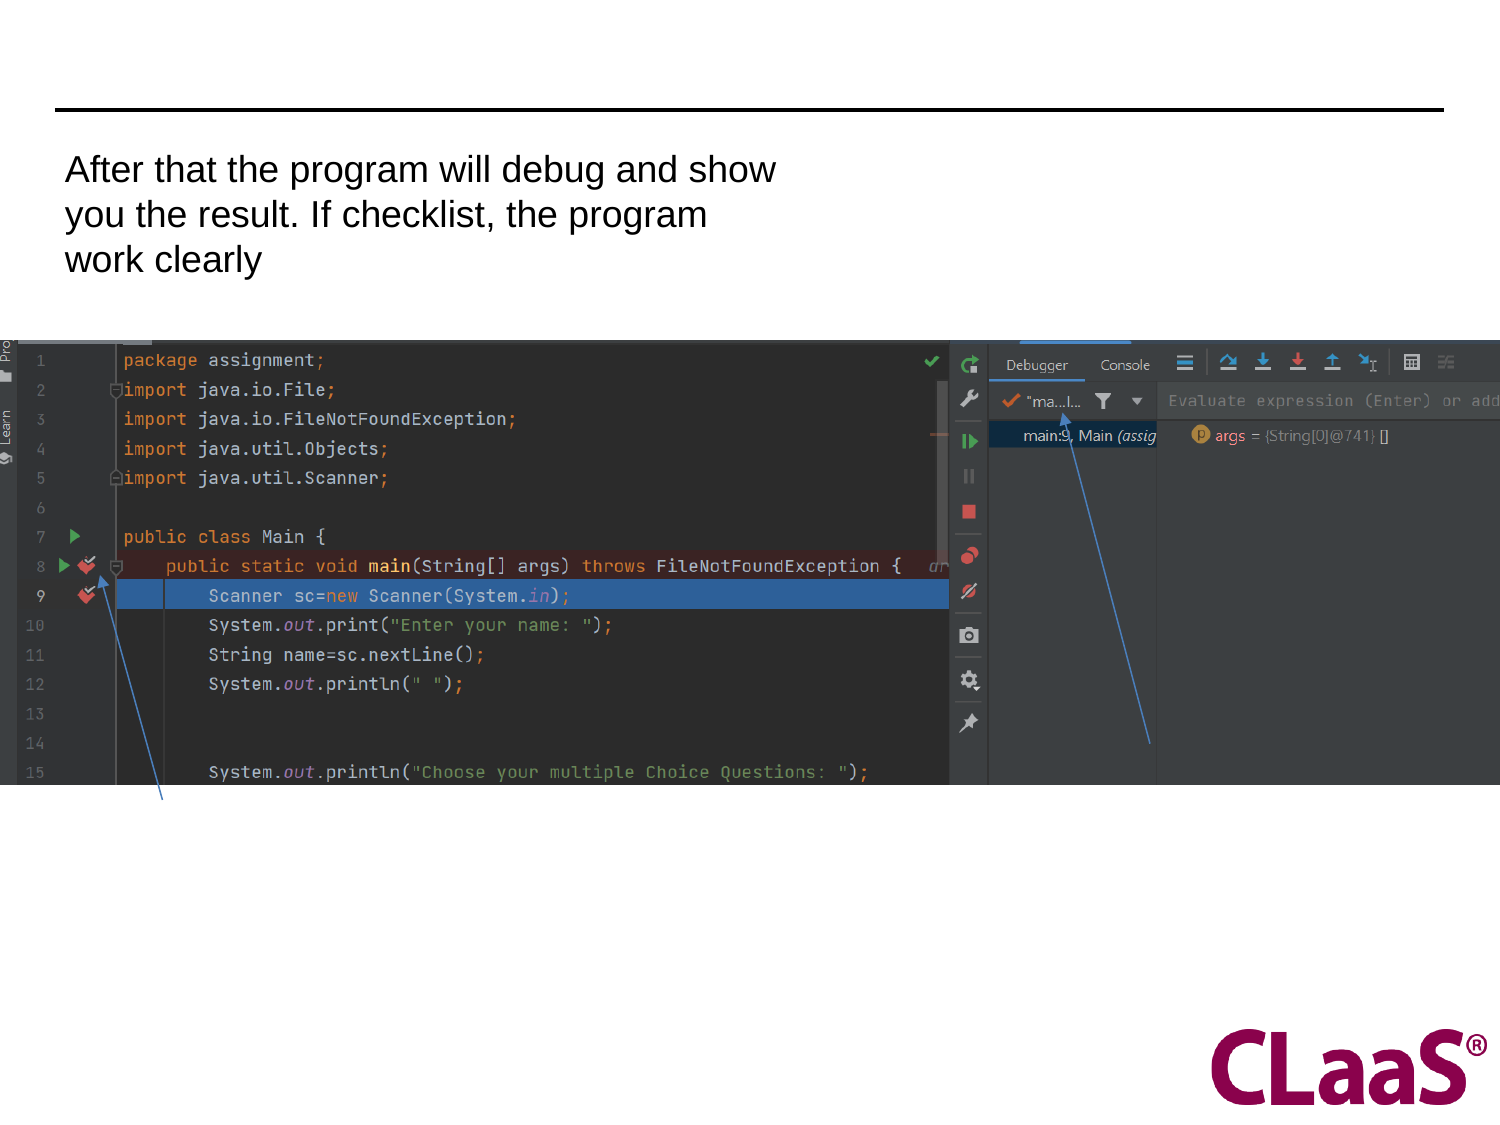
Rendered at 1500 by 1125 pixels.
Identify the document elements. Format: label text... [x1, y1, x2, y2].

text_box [1062, 412, 1151, 744]
picture [0, 340, 1500, 785]
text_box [99, 574, 163, 801]
text_box After that the program will debug and show you the result. If checklist, the program work clearly [49, 137, 800, 288]
picture [1211, 1029, 1487, 1105]
